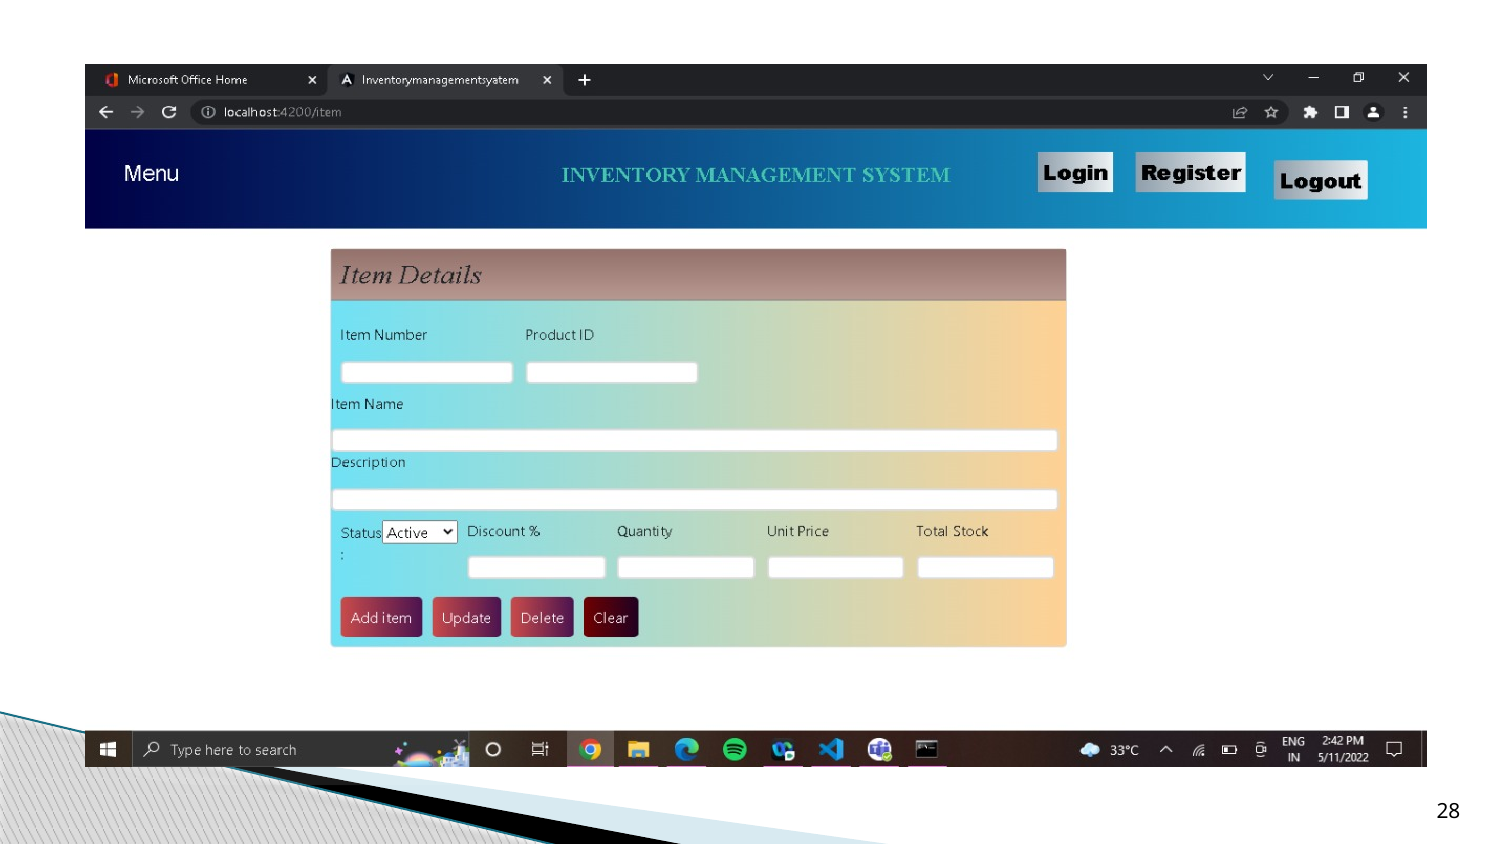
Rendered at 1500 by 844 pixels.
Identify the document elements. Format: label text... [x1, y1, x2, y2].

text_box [116, 777, 1427, 786]
slide_number 28 [1418, 788, 1479, 834]
picture [85, 64, 1427, 767]
